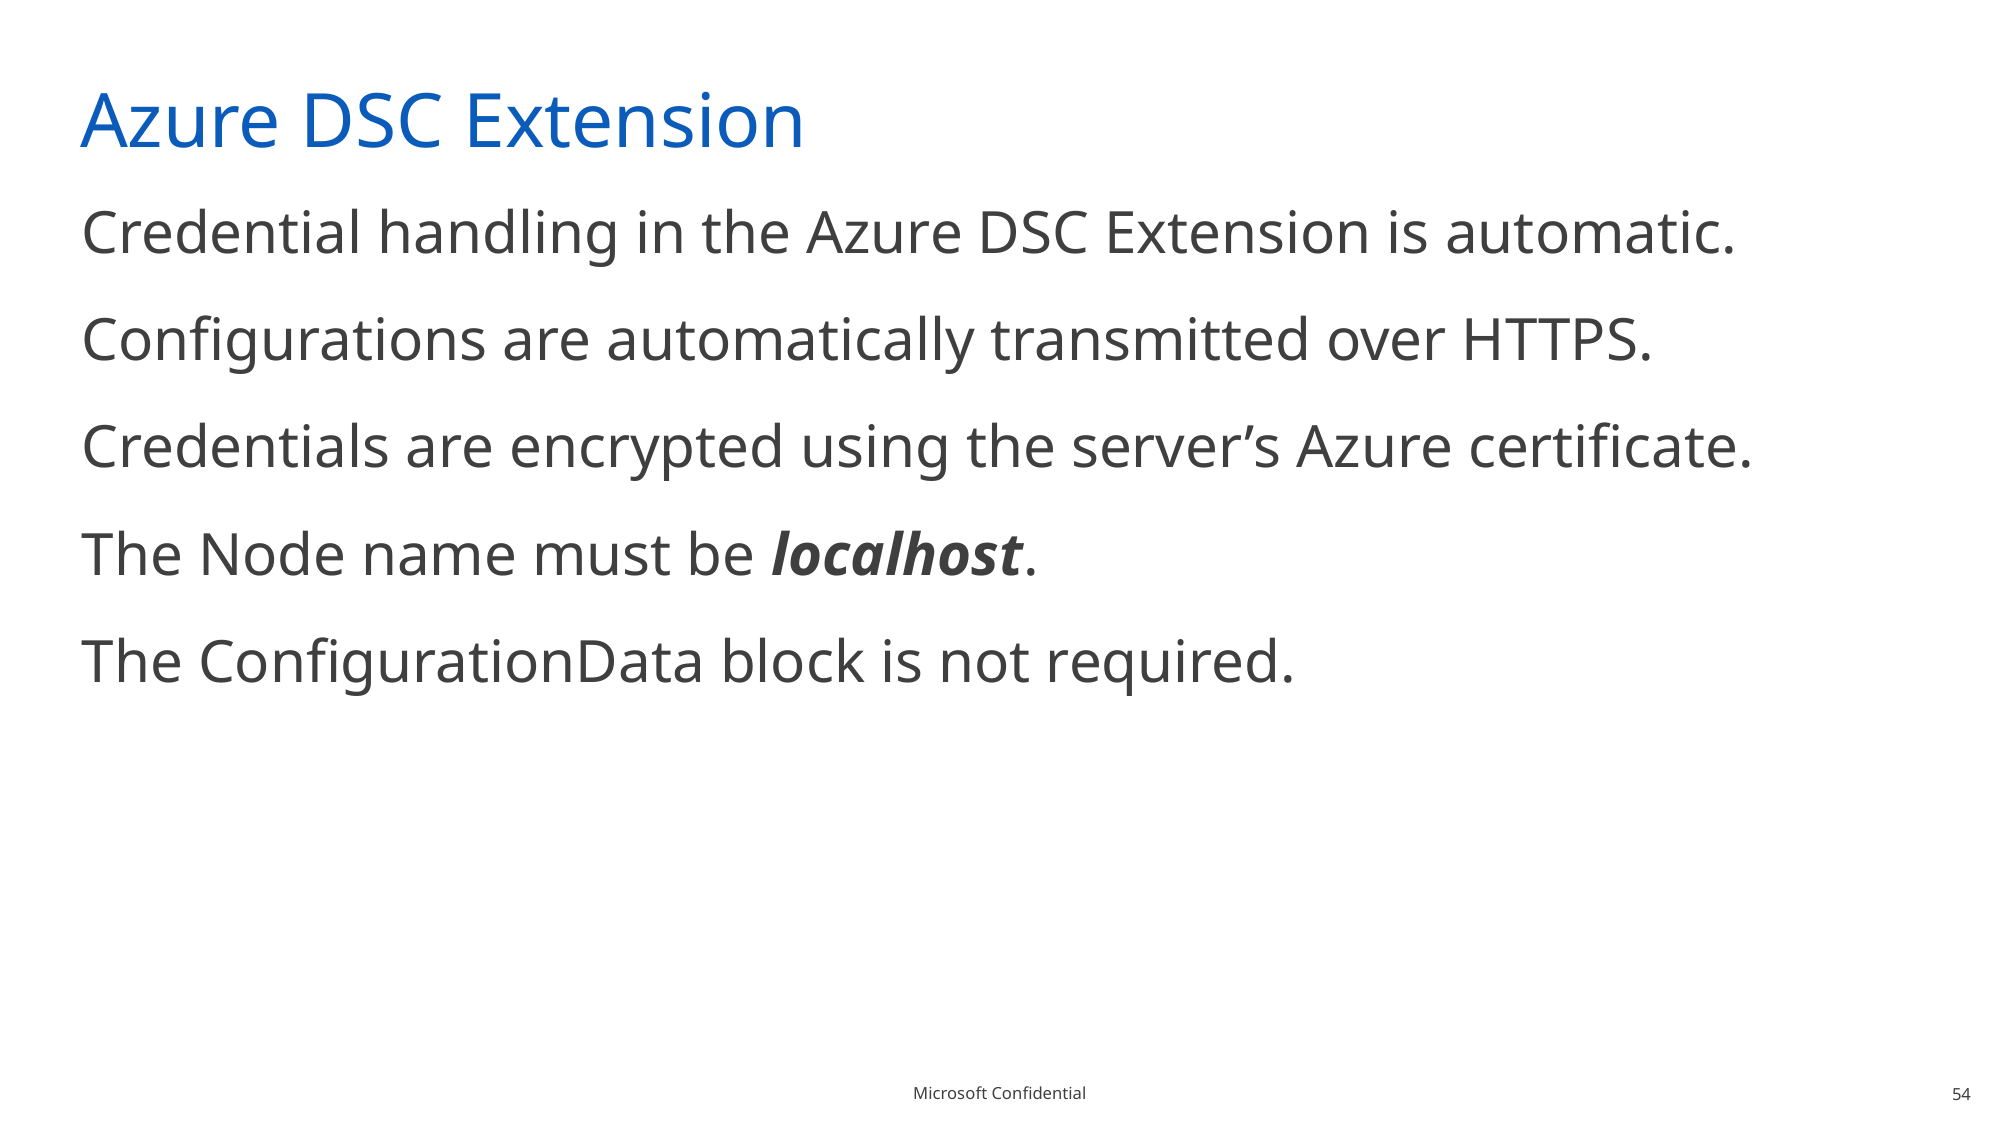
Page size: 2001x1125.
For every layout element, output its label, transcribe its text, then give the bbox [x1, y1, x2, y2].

slide_number 54 [1534, 1065, 2000, 1125]
title Azure DSC Extension [50, 50, 1900, 163]
list Credential handling in the Azure DSC Extension is automatic. Configurations are automatically transmitted over HTTPS. Credentials are encrypted using the server’s Azure certificate. The Node name must be localhost. The ConfigurationData block is not required. [66, 187, 1900, 1000]
